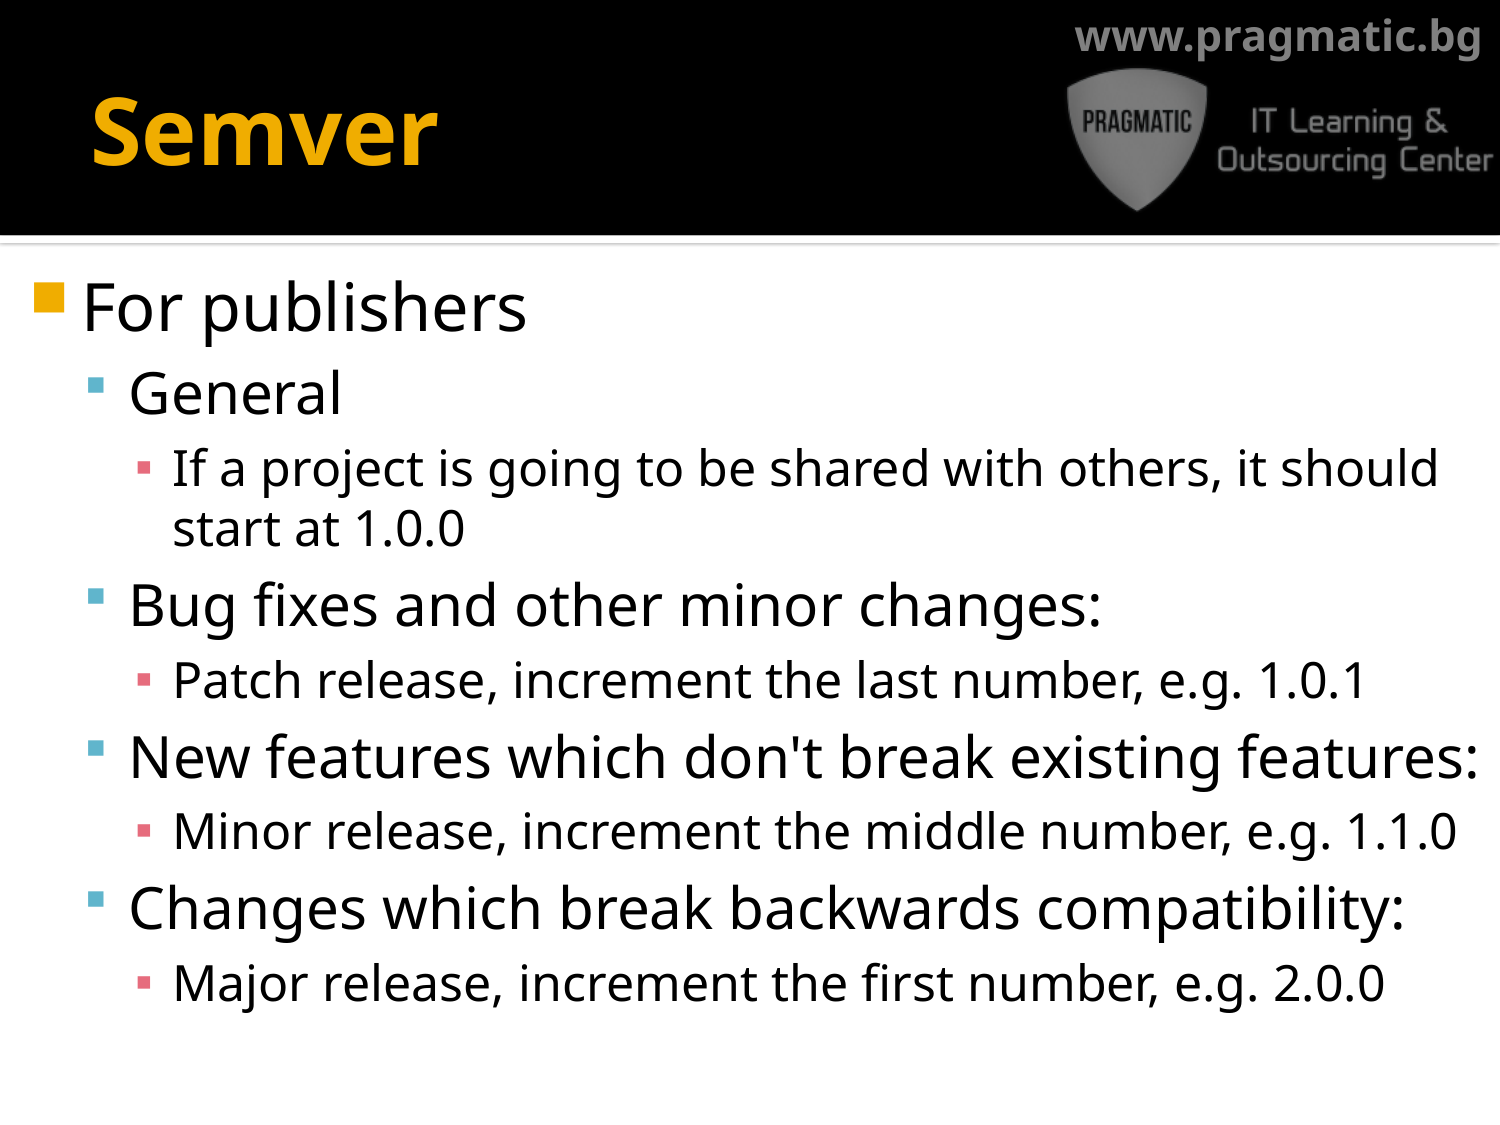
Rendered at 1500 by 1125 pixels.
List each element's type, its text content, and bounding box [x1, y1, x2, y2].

picture [1063, 62, 1500, 217]
list For publishers General If a project is going to be shared with others, it should start at 1.0.0 Bug fixes and other minor changes: Patch release, increment the last number, e.g. 1.0.1 New features which don't break existing features: Minor release, increment the middle number, e.g. 1.1.0 Changes which break backwards compatibility: Major release, increment the first number, e.g. 2.0.0 [0, 249, 1500, 1125]
title Semver [75, 24, 1063, 231]
